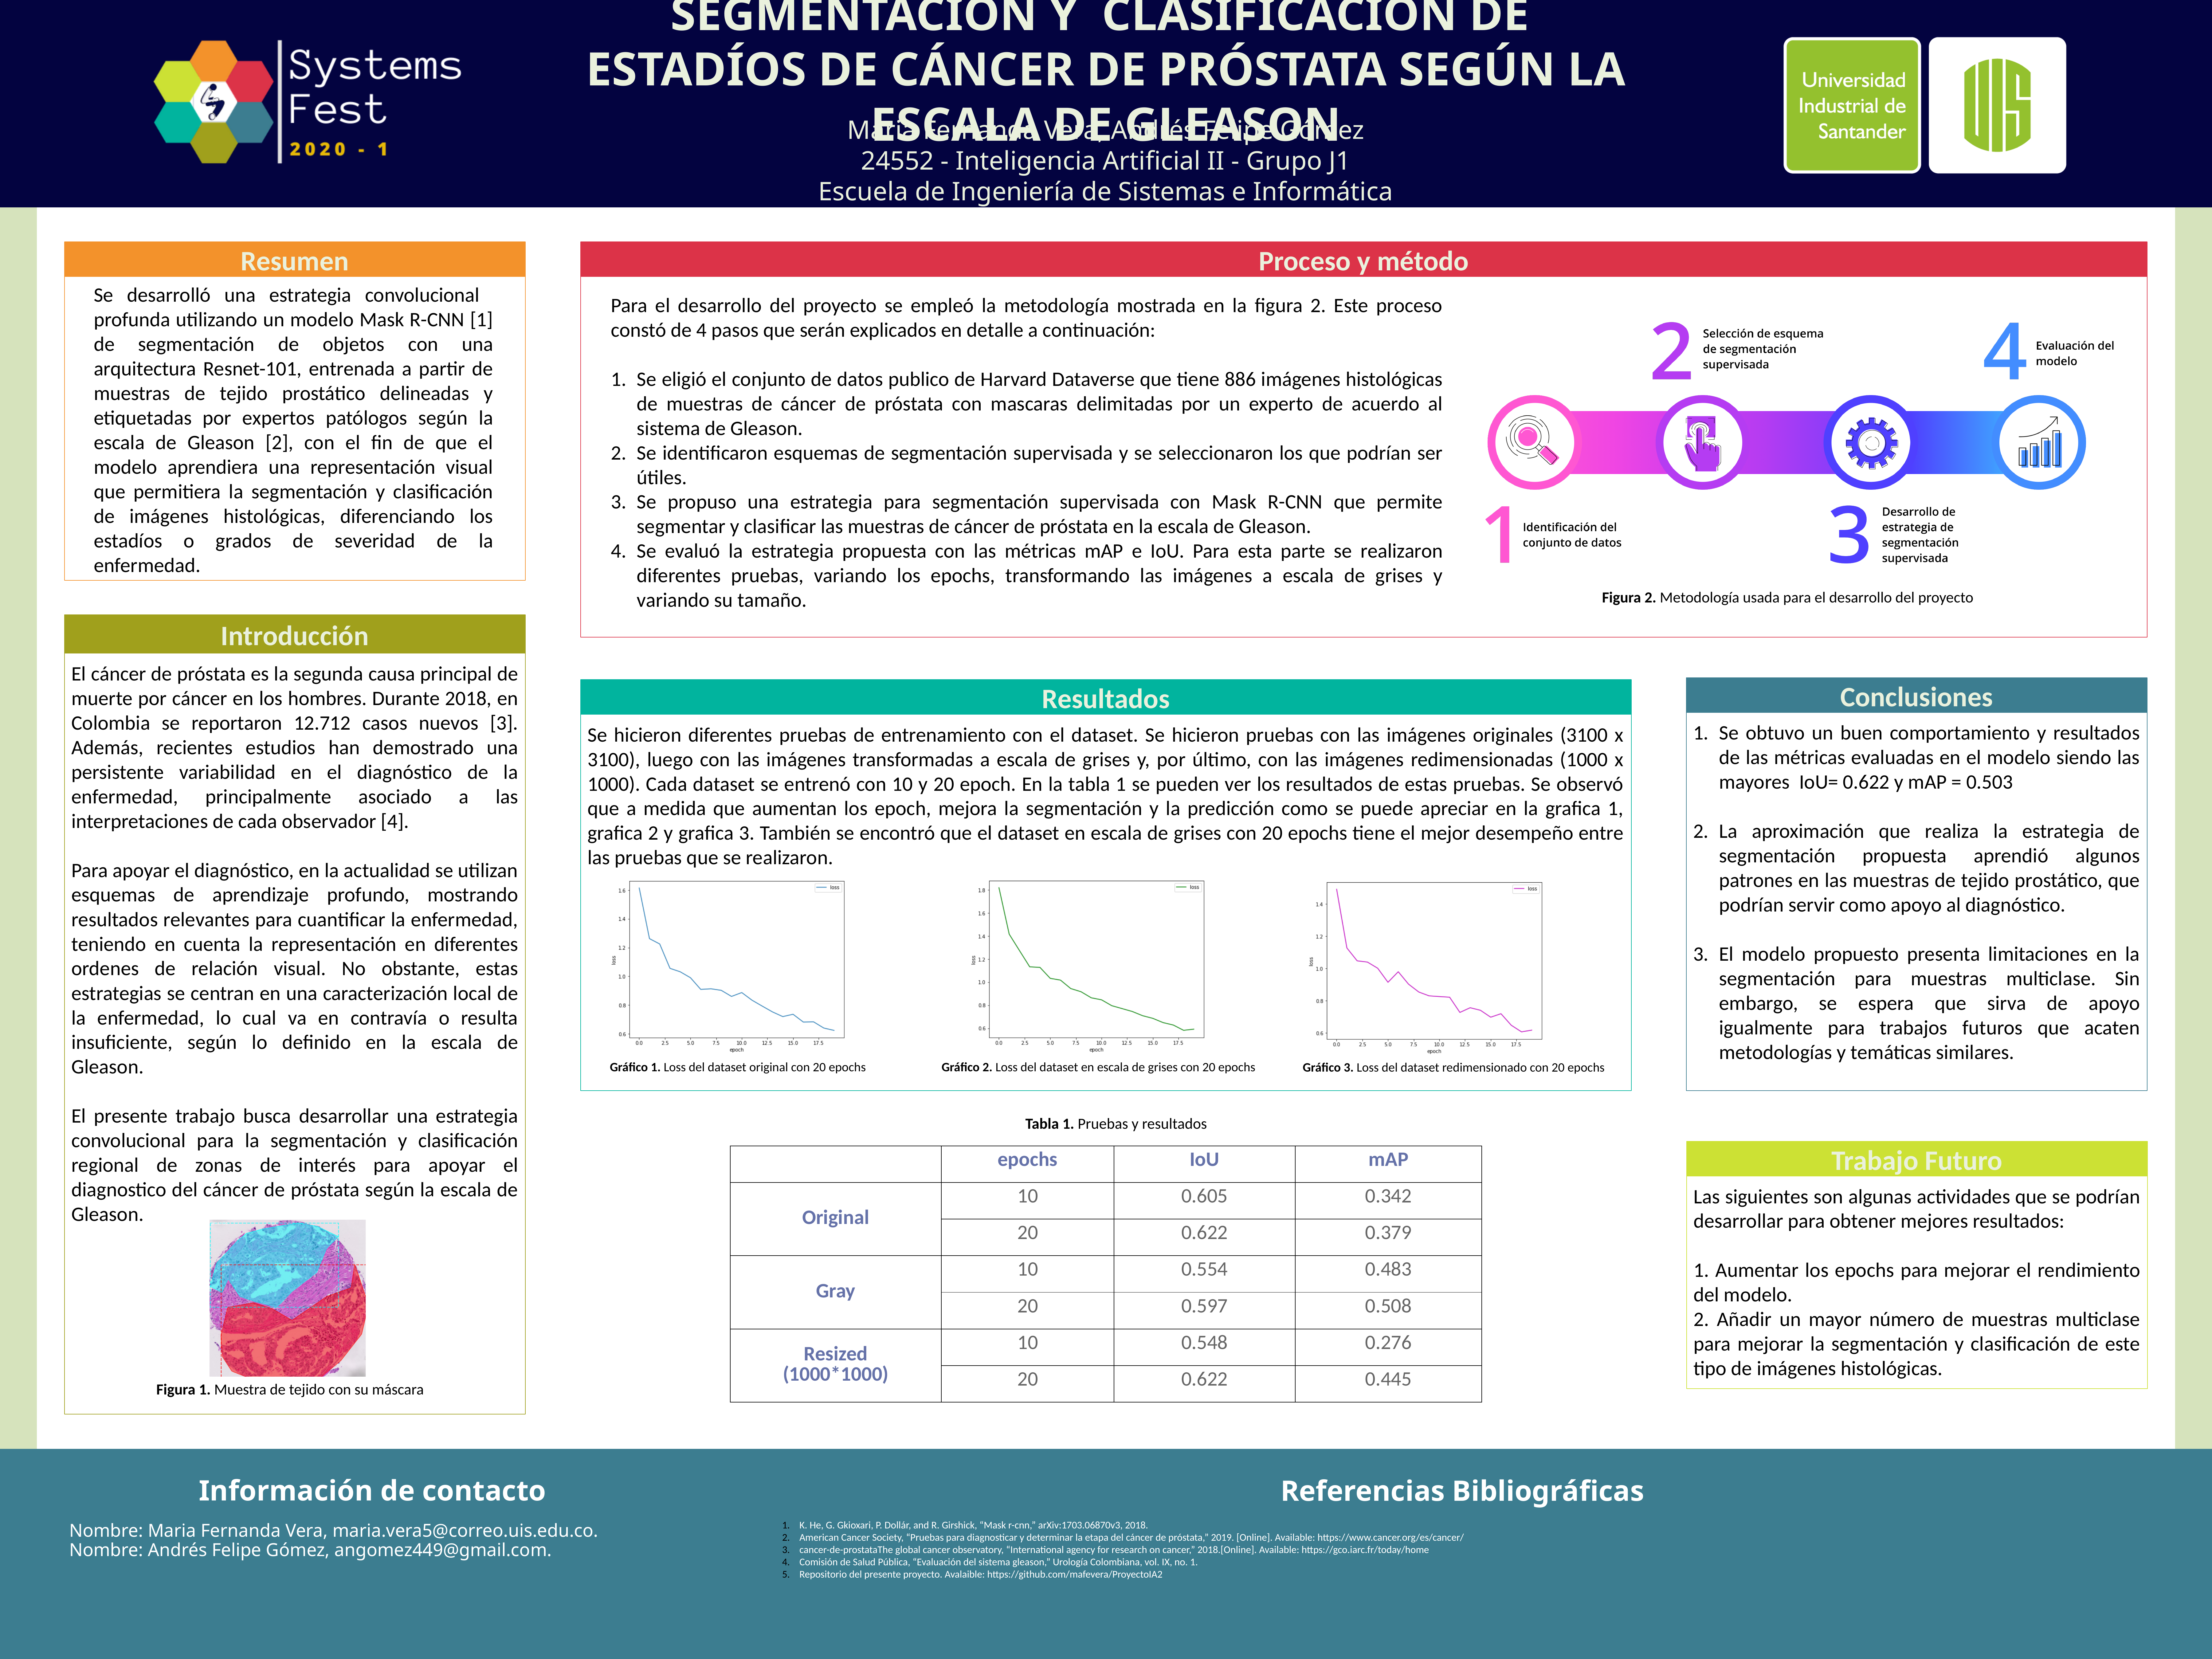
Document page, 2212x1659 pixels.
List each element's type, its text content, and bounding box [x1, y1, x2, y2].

picture [606, 878, 846, 1057]
text_box Resumen [64, 242, 525, 276]
table_cell 0.342 [1296, 1183, 1481, 1219]
text_box Gráfico 2. Loss del dataset en escala de grises con 20 epochs [938, 1057, 1274, 1079]
table_cell 10 [942, 1329, 1114, 1365]
table_cell Resized (1000*1000) [731, 1329, 941, 1402]
table_header epochs [942, 1146, 1114, 1182]
table_cell 0.622 [1114, 1219, 1295, 1255]
text_box [0, 1449, 2212, 1659]
table_header IoU [1114, 1146, 1295, 1182]
text_box Se desarrolló una estrategia convolucional profunda utilizando un modelo Mask R-CNN [1] de segmentación de objetos con una arquitectura Resnet-101, entrenada a partir de muestras de tejido prostático delineadas y etiquetadas por expertos patólogos según la escala de Gleason [2], con el fin de que el modelo aprendiera una representación visual que permitiera la segmentación y clasificación de imágenes histológicas, diferenciando los estadíos o grados de severidad de la enfermedad. [89, 279, 498, 578]
table_cell 0.379 [1296, 1219, 1481, 1255]
text_box Proceso y método [581, 242, 2147, 276]
text_box Figura 2. Metodología usada para el desarrollo del proyecto [1598, 592, 2020, 608]
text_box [64, 614, 526, 1414]
text_box Nombre: Maria Fernanda Vera, maria.vera5@correo.uis.edu.co. Nombre: Andrés Felipe Gómez, angomez449@gmail.com. [65, 1516, 681, 1629]
picture [1779, 35, 2070, 174]
text_box Información de contacto [142, 1471, 603, 1508]
table_header [731, 1146, 941, 1182]
picture [209, 1220, 366, 1377]
table_cell Original [731, 1183, 941, 1255]
text_box Se obtuvo un buen comportamiento y resultados de las métricas evaluadas en el modelo siendo las mayores IoU= 0.622 y mAP = 0.503 La aproximación que realiza la estrategia de segmentación propuesta aprendió algunos patrones en las muestras de tejido prostático, que podrían servir como apoyo al diagnóstico. El modelo propuesto presenta limitaciones en la segmentación para muestras multiclase. Sin embargo, se espera que sirva de apoyo igualmente para trabajos futuros que acaten metodologías y temáticas similares. [1686, 712, 2147, 1091]
table_cell 20 [942, 1366, 1114, 1402]
text_box Conclusiones [1686, 678, 2147, 712]
text_box Las siguientes son algunas actividades que se podrían desarrollar para obtener mejores resultados: 1. Aumentar los epochs para mejorar el rendimiento del modelo. 2. Añadir un mayor número de muestras multiclase para mejorar la segmentación y clasificación de este tipo de imágenes histológicas. [1686, 1176, 2147, 1389]
text_box Resultados [580, 680, 1631, 714]
table_cell 0.548 [1114, 1329, 1295, 1365]
text_box Referencias Bibliográficas [1002, 1472, 1924, 1507]
table_header mAP [1296, 1146, 1481, 1182]
table_cell 20 [942, 1292, 1114, 1329]
picture [1306, 879, 1545, 1057]
table_cell 0.276 [1296, 1329, 1481, 1365]
table_cell 0.445 [1296, 1366, 1481, 1402]
table_cell 0.622 [1114, 1366, 1295, 1402]
table_cell Gray [731, 1256, 941, 1329]
table_cell 0.483 [1296, 1256, 1481, 1292]
text_box [581, 276, 2147, 637]
text_box [64, 276, 525, 580]
text_box Gráfico 1. Loss del dataset original con 20 epochs [606, 1057, 933, 1079]
picture [142, 27, 473, 179]
text_box Trabajo Futuro [1686, 1141, 2147, 1176]
table_cell 10 [942, 1256, 1114, 1292]
text_box Para el desarrollo del proyecto se empleó la metodología mostrada en la figura 2. Este proceso constó de 4 pasos que serán explicados en detalle a continuación: Se eligió el conjunto de datos publico de Harvard Dataverse que tiene 886 imágenes histológicas de muestras de cáncer de próstata con mascaras delimitadas por un experto de acuerdo al sistema de Gleason. Se identificaron esquemas de segmentación supervisada y se seleccionaron los que podrían ser útiles. Se propuso una estrategia para segmentación supervisada con Mask R-CNN que permite segmentar y clasificar las muestras de cáncer de próstata en la escala de Gleason. Se evaluó la estrategia propuesta con las métricas mAP e IoU. Para esta parte se realizaron diferentes pruebas, variando los epochs, transformando las imágenes a escala de grises y variando su tamaño. [606, 289, 1448, 614]
table_cell 20 [942, 1219, 1114, 1255]
picture [968, 877, 1207, 1056]
table_cell 10 [942, 1183, 1114, 1219]
table_cell 0.605 [1114, 1183, 1295, 1219]
table_cell 0.508 [1296, 1292, 1481, 1329]
text_box Gráfico 3. Loss del dataset redimensionado con 20 epochs [1299, 1057, 1626, 1080]
table_cell 0.554 [1114, 1256, 1295, 1292]
text_box K. He, G. Gkioxari, P. Dollár, and R. Girshick, “Mask r-cnn,” arXiv:1703.06870v3, 2018. American Cancer Society, “Pruebas para diagnosticar y determinar la etapa del cáncer de próstata,” 2019. [Online]. Available: https://www.cancer.org/es/cancer/ cancer-de-prostataThe global cancer observatory, “International agency for research on cancer,” 2018.[Online]. Available: https://gco.iarc.fr/today/home Comisión de Salud Pública, “Evaluación del sistema gleason,” Urología Colombiana, vol. IX, no. 1. Repositorio del presente proyecto. Avalaible: https://github.com/mafevera/ProyectoIA2 [777, 1514, 2147, 1632]
picture [1479, 295, 2153, 589]
text_box Tabla 1. Pruebas y resultados [1022, 1112, 1341, 1134]
text_box Maria Fernanda Vera, Andrés Felipe Gómez 24552 - Inteligencia Artificial II - Grupo J1 Escuela de Ingeniería de Sistemas e Informática [553, 116, 1659, 203]
table_cell 0.597 [1114, 1292, 1295, 1329]
text_box SEGMENTACIÓN Y CLASIFICACIÓN DE ESTADÍOS DE CÁNCER DE PRÓSTATA SEGÚN LA ESCALA DE GLEASON [553, 6, 1659, 116]
text_box Se hicieron diferentes pruebas de entrenamiento con el dataset. Se hicieron pruebas con las imágenes originales (3100 x 3100), luego con las imágenes transformadas a escala de grises y, por último, con las imágenes redimensionadas (1000 x 1000). Cada dataset se entrenó con 10 y 20 epoch. En la tabla 1 se pueden ver los resultados de estas pruebas. Se observó que a medida que aumentan los epoch, mejora la segmentación y la predicción como se puede apreciar en la grafica 1, grafica 2 y grafica 3. También se encontró que el dataset en escala de grises con 20 epochs tiene el mejor desempeño entre las pruebas que se realizaron. [580, 714, 1631, 1091]
